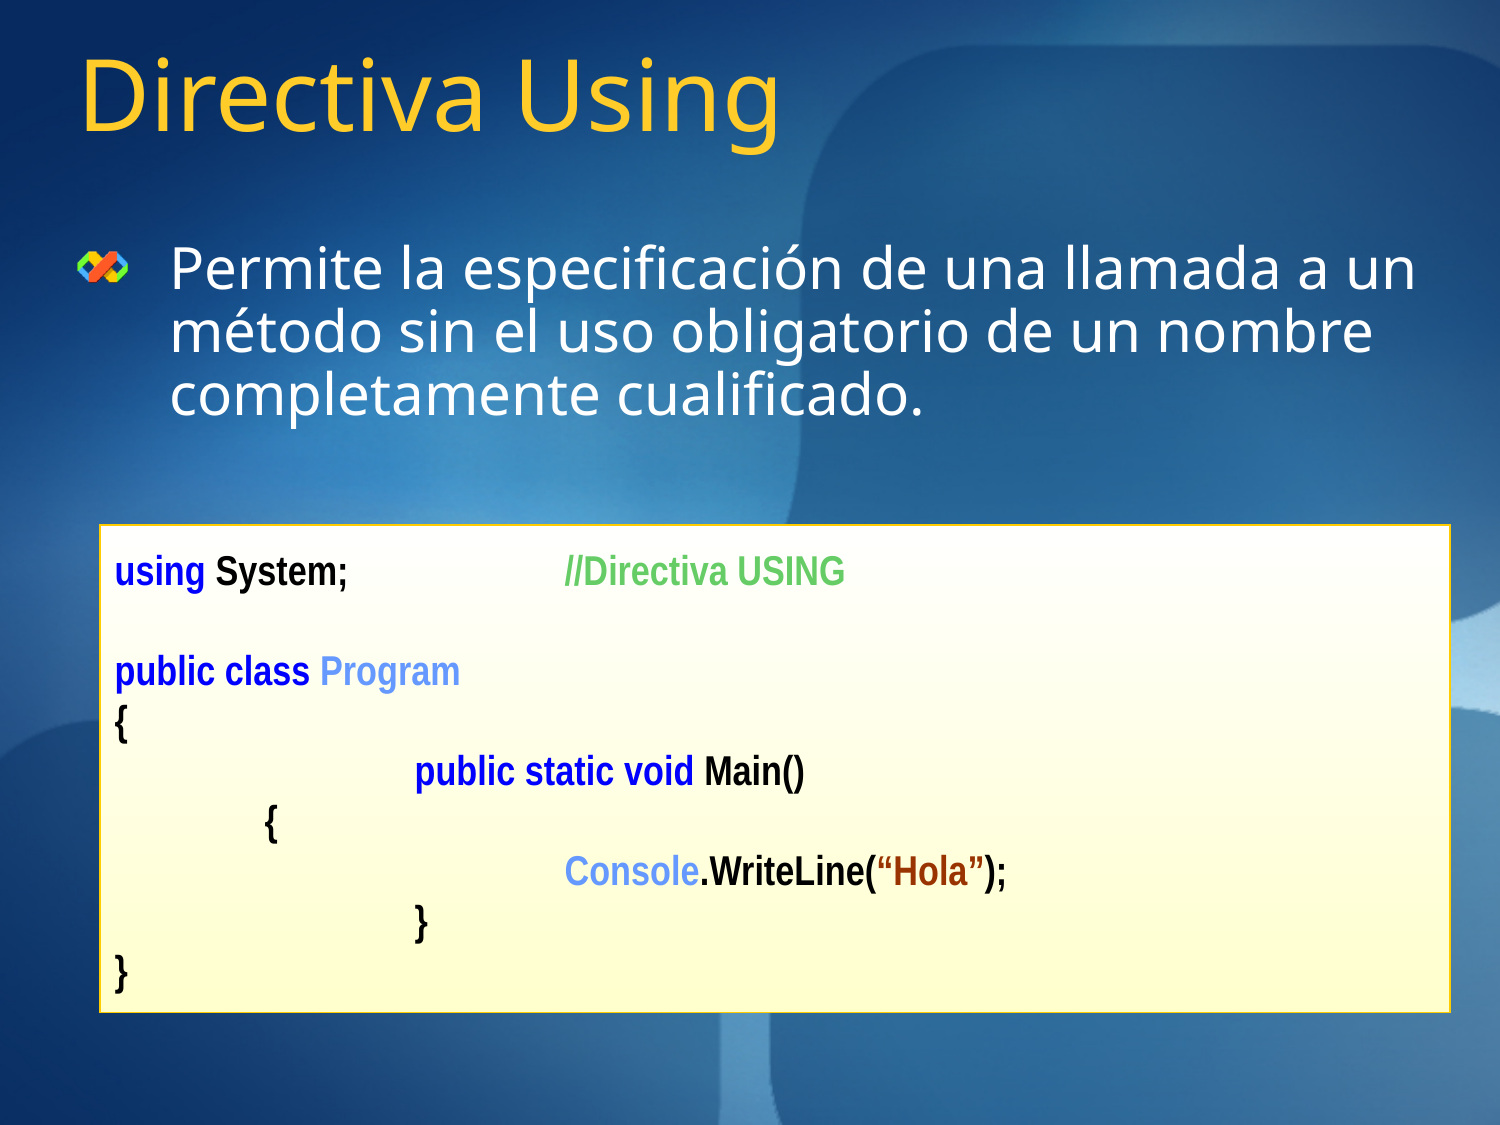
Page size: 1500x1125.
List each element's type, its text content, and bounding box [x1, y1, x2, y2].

picture [77, 251, 128, 283]
title Directiva Using [62, 37, 1440, 162]
picture [0, 0, 1500, 1125]
text_box using System; //Directiva USING public class Program { public static void Main() { Console.WriteLine(“Hola”); } } [99, 525, 1450, 1013]
list Permite la especificación de una llamada a un método sin el uso obligatorio de un nombre completamente cualificado. [62, 231, 1500, 438]
